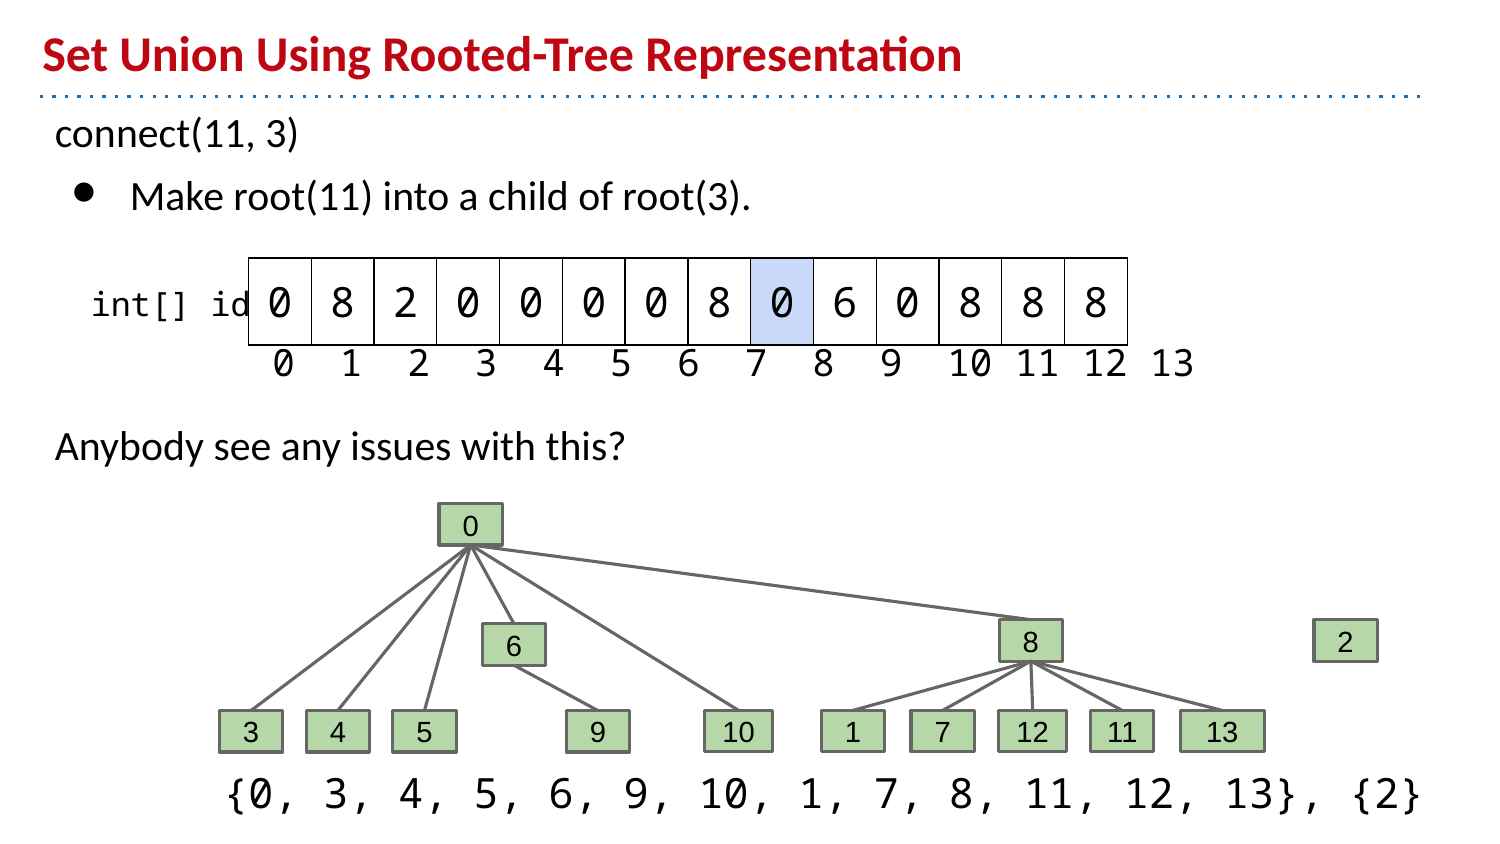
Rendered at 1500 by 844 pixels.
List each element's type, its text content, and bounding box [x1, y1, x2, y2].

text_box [1030, 660, 1223, 711]
text_box 1 [821, 710, 885, 752]
text_box 12 [998, 720, 1067, 752]
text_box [337, 544, 423, 711]
table_header 8 [312, 259, 373, 323]
title Set Union Using Rooted-Tree Representation [27, 15, 1378, 97]
table_header 0 [437, 259, 499, 323]
table_header 8 [1065, 259, 1127, 323]
table_header 8 [689, 259, 750, 323]
text_box 11 [1090, 719, 1154, 752]
text_box 0 1 2 3 4 5 6 7 8 9 10 11 12 13 [257, 323, 1266, 369]
table_header 2 [375, 259, 436, 323]
text_box 9 [566, 719, 630, 752]
text_box 2 [1314, 619, 1378, 662]
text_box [424, 544, 467, 711]
text_box 4 [306, 719, 370, 752]
table_header 0 [563, 259, 624, 323]
table_header 8 [1002, 259, 1064, 323]
table_header 0 [500, 259, 562, 323]
text_box 3 [219, 710, 283, 752]
list connect(11, 3) Make root(11) into a child of root(3). Anybody see any issues with this? [39, 91, 1476, 517]
text_box 5 [392, 720, 457, 752]
text_box 8 [999, 619, 1063, 658]
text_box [852, 660, 941, 711]
text_box 13 [1180, 710, 1265, 752]
table_header 0 [626, 259, 687, 323]
text_box 0 [439, 503, 503, 542]
text_box int[] id [75, 268, 289, 322]
table_header 0 [249, 259, 311, 344]
table_header 8 [940, 259, 1001, 323]
text_box 10 [704, 710, 773, 752]
table_header 6 [814, 259, 876, 323]
table_header 0 [751, 259, 813, 323]
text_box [250, 544, 336, 711]
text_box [470, 626, 739, 711]
text_box 7 [910, 719, 975, 752]
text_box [470, 544, 1032, 620]
text_box {0, 3, 4, 5, 6, 9, 10, 1, 7, 8, 11, 12, 13}, {2} [133, 751, 1456, 844]
table_header 0 [877, 259, 938, 323]
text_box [942, 660, 1027, 711]
